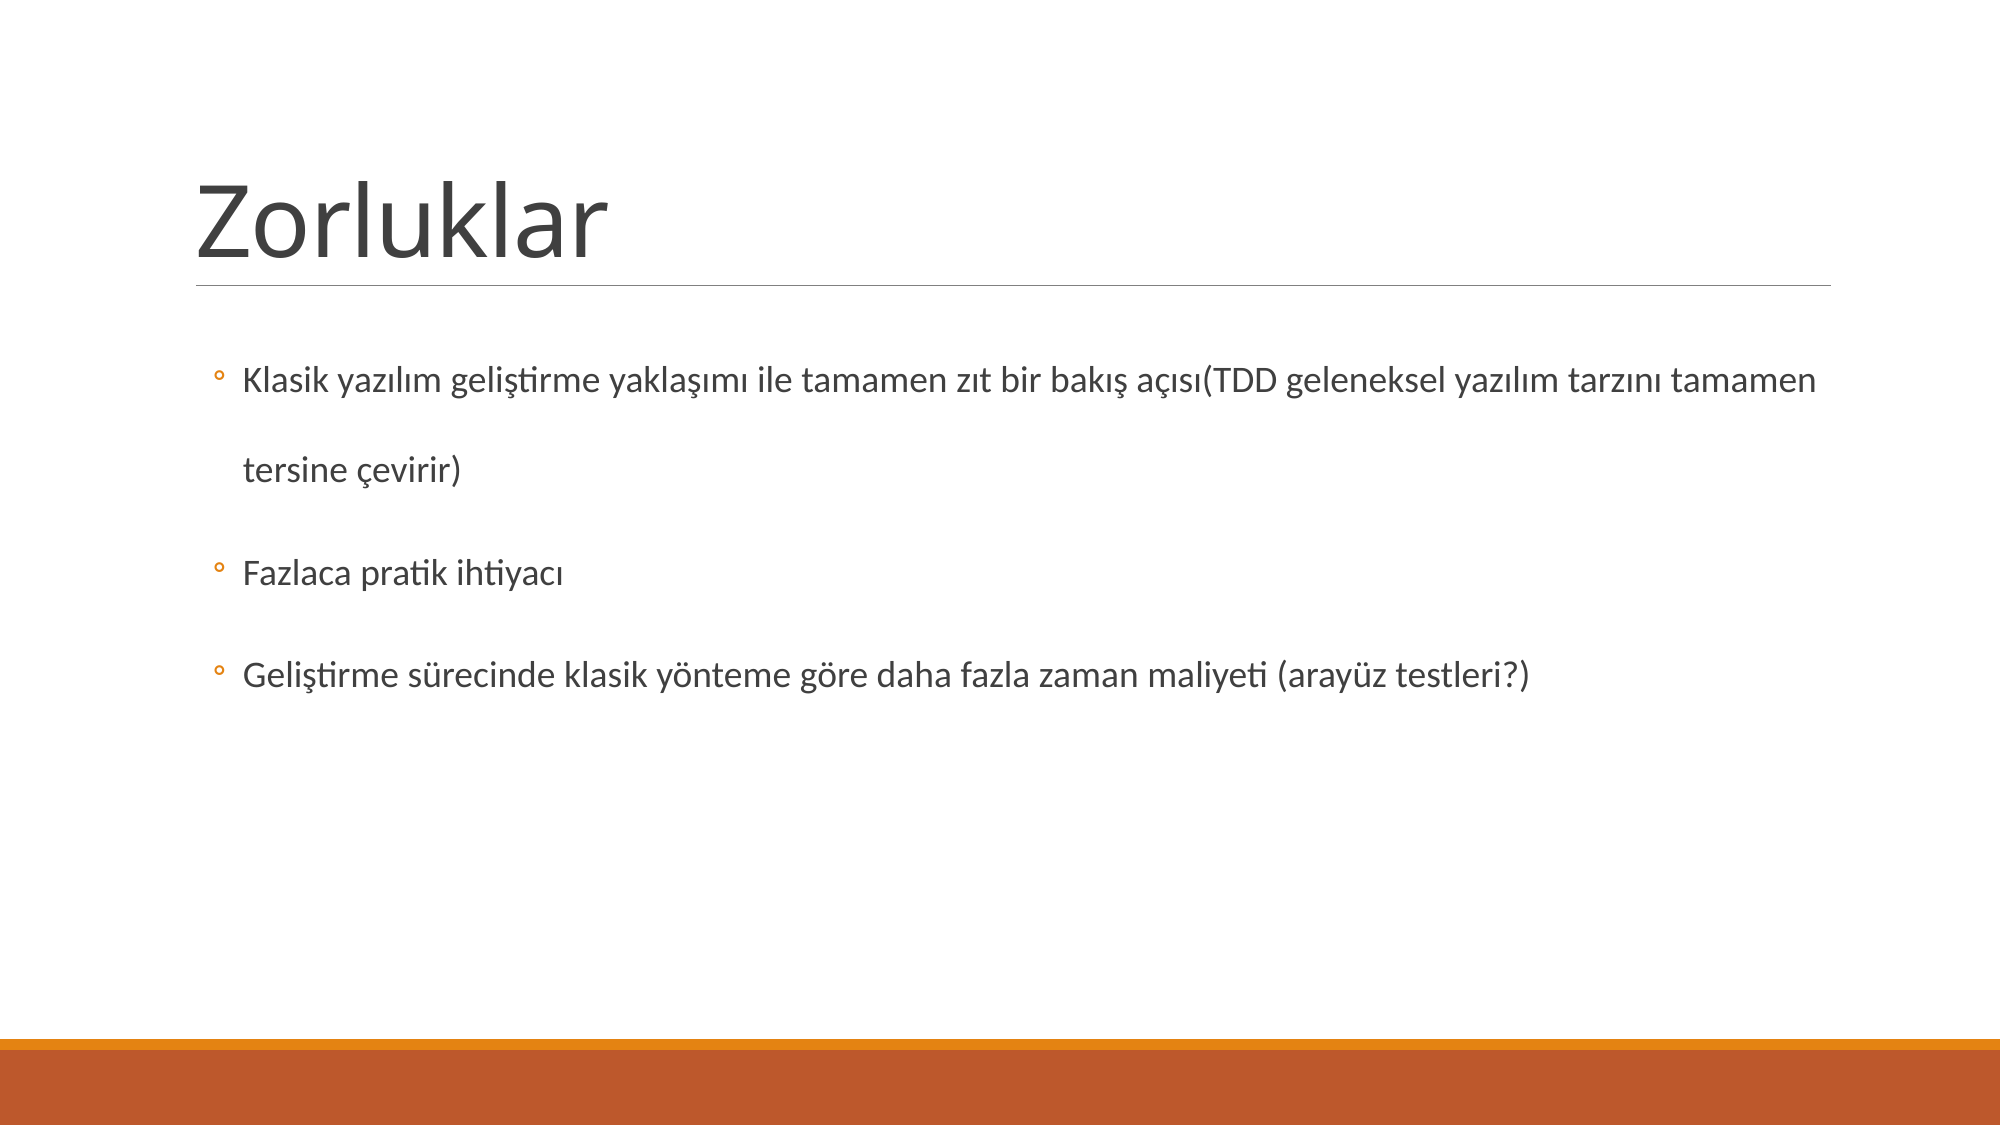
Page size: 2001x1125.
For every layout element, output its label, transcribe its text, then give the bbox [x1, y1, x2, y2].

title Zorluklar [180, 47, 1830, 285]
list Klasik yazılım geliştirme yaklaşımı ile tamamen zıt bir bakış açısı(TDD geleneksel yazılım tarzını tamamen tersine çevirir) Fazlaca pratik ihtiyacı Geliştirme sürecinde klasik yönteme göre daha fazla zaman maliyeti (arayüz testleri?) [180, 302, 1830, 963]
